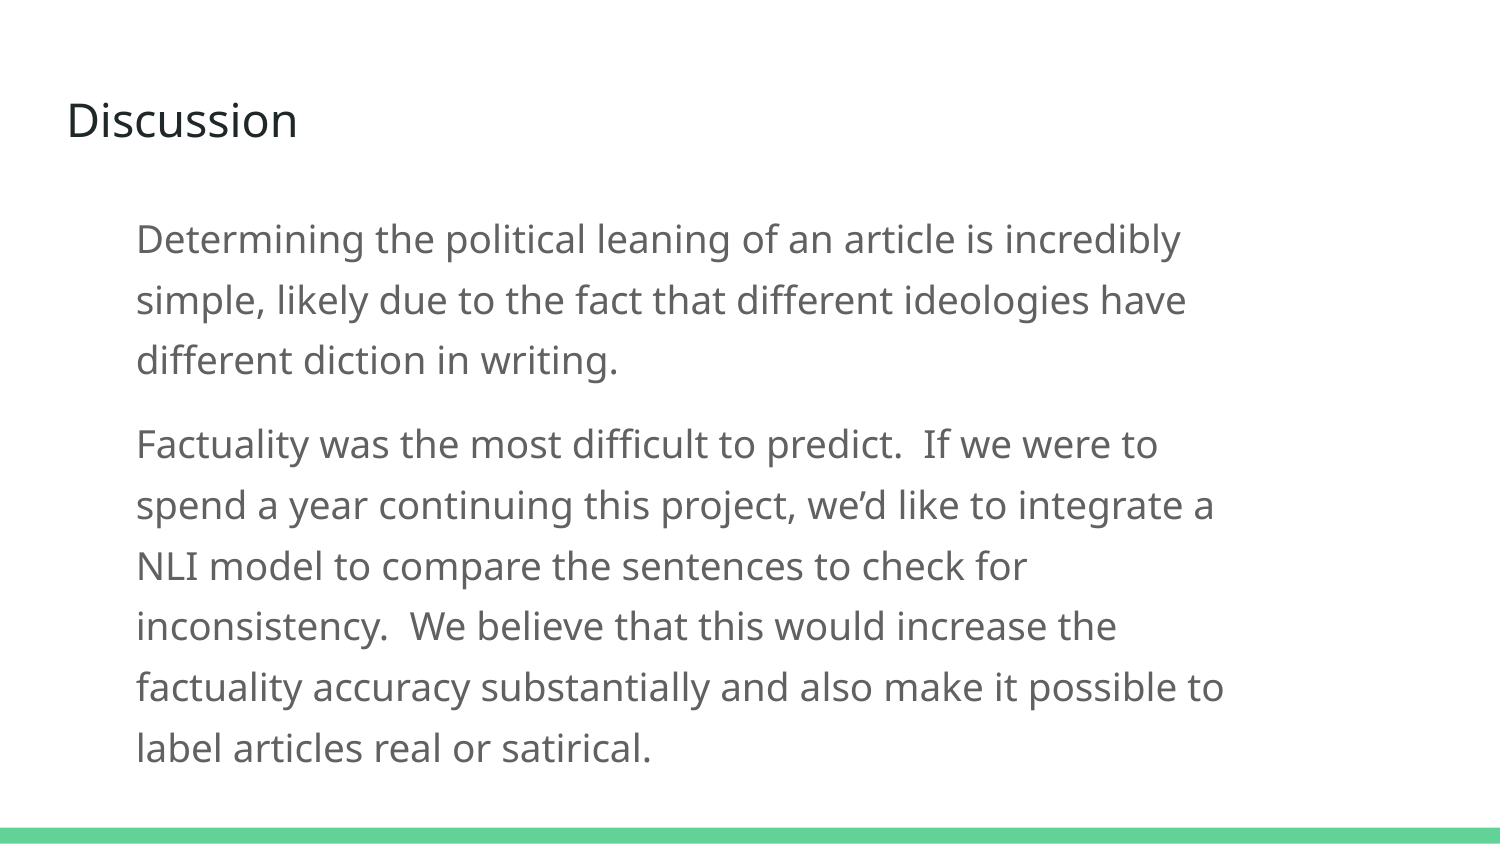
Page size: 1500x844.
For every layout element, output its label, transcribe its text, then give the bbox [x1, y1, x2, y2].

list Determining the political leaning of an article is incredibly simple, likely due to the fact that different ideologies have different diction in writing. Factuality was the most difficult to predict. If we were to spend a year continuing this project, we’d like to integrate a NLI model to compare the sentences to check for inconsistency. We believe that this would increase the factuality accuracy substantially and also make it possible to label articles real or satirical. [51, 189, 1246, 791]
title Discussion [51, 72, 1449, 167]
